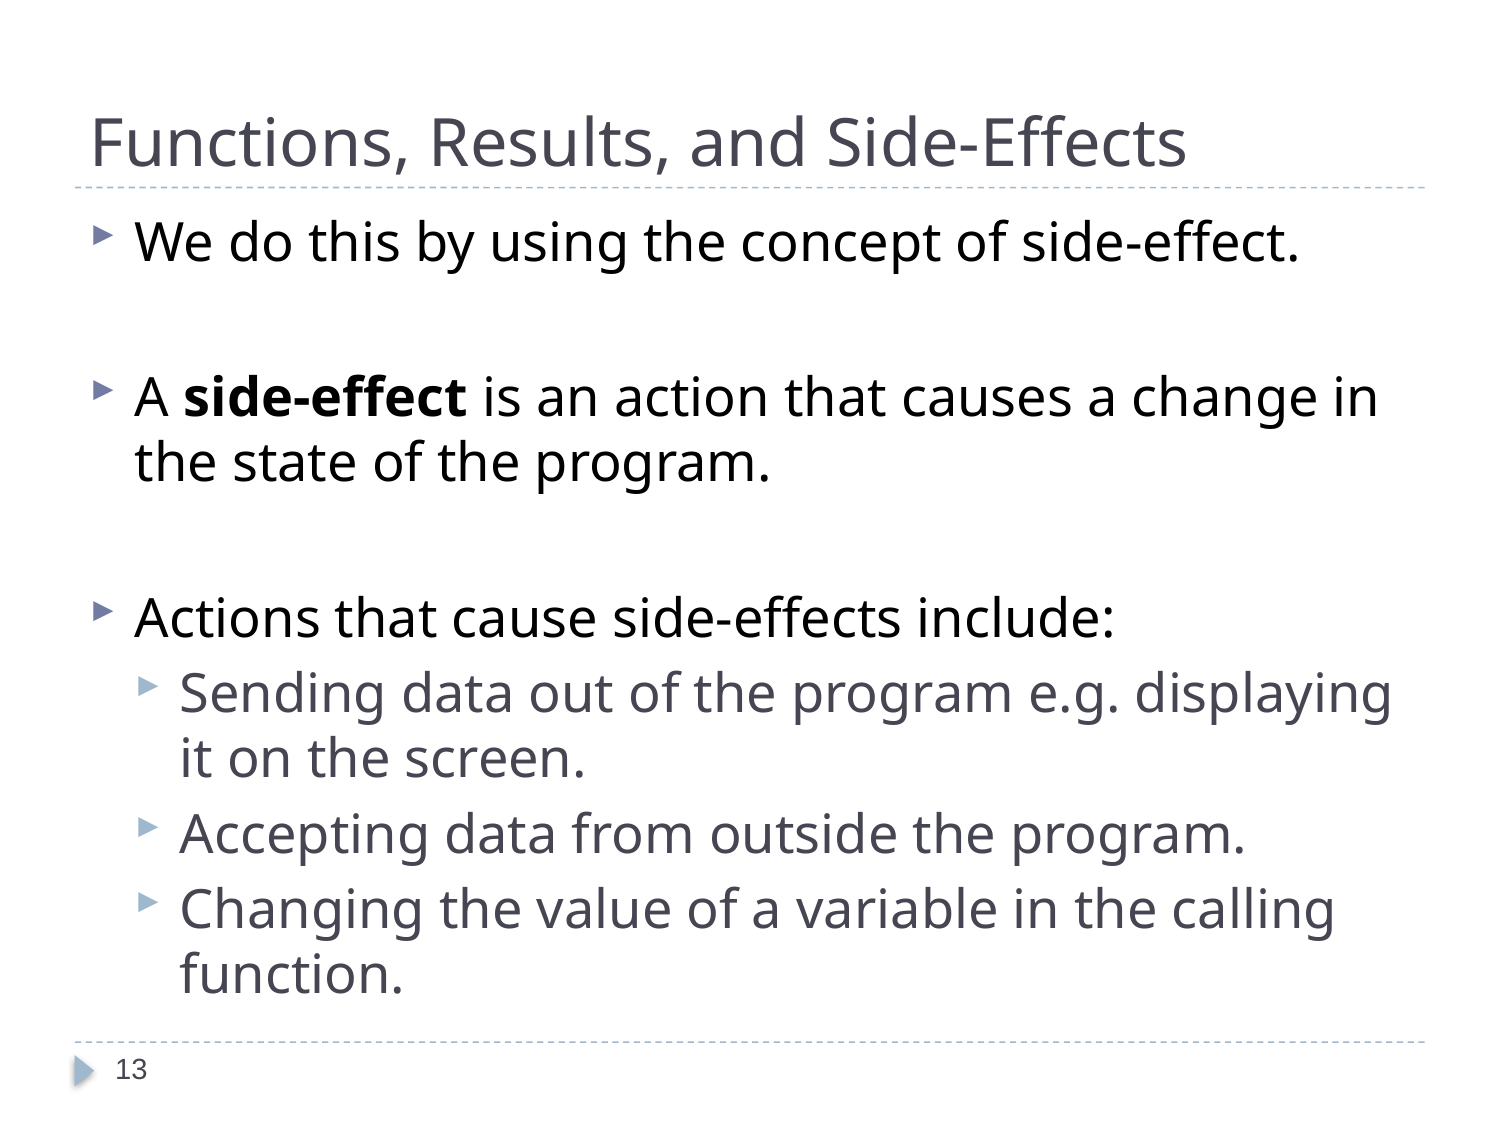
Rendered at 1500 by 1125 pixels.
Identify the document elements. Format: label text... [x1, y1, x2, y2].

title Functions, Results, and Side-Effects [75, 24, 1425, 188]
list We do this by using the concept of side-effect. A side-effect is an action that causes a change in the state of the program. Actions that cause side-effects include: Sending data out of the program e.g. displaying it on the screen. Accepting data from outside the program. Changing the value of a variable in the calling function. [75, 200, 1450, 1050]
slide_number 13 [100, 1042, 426, 1103]
